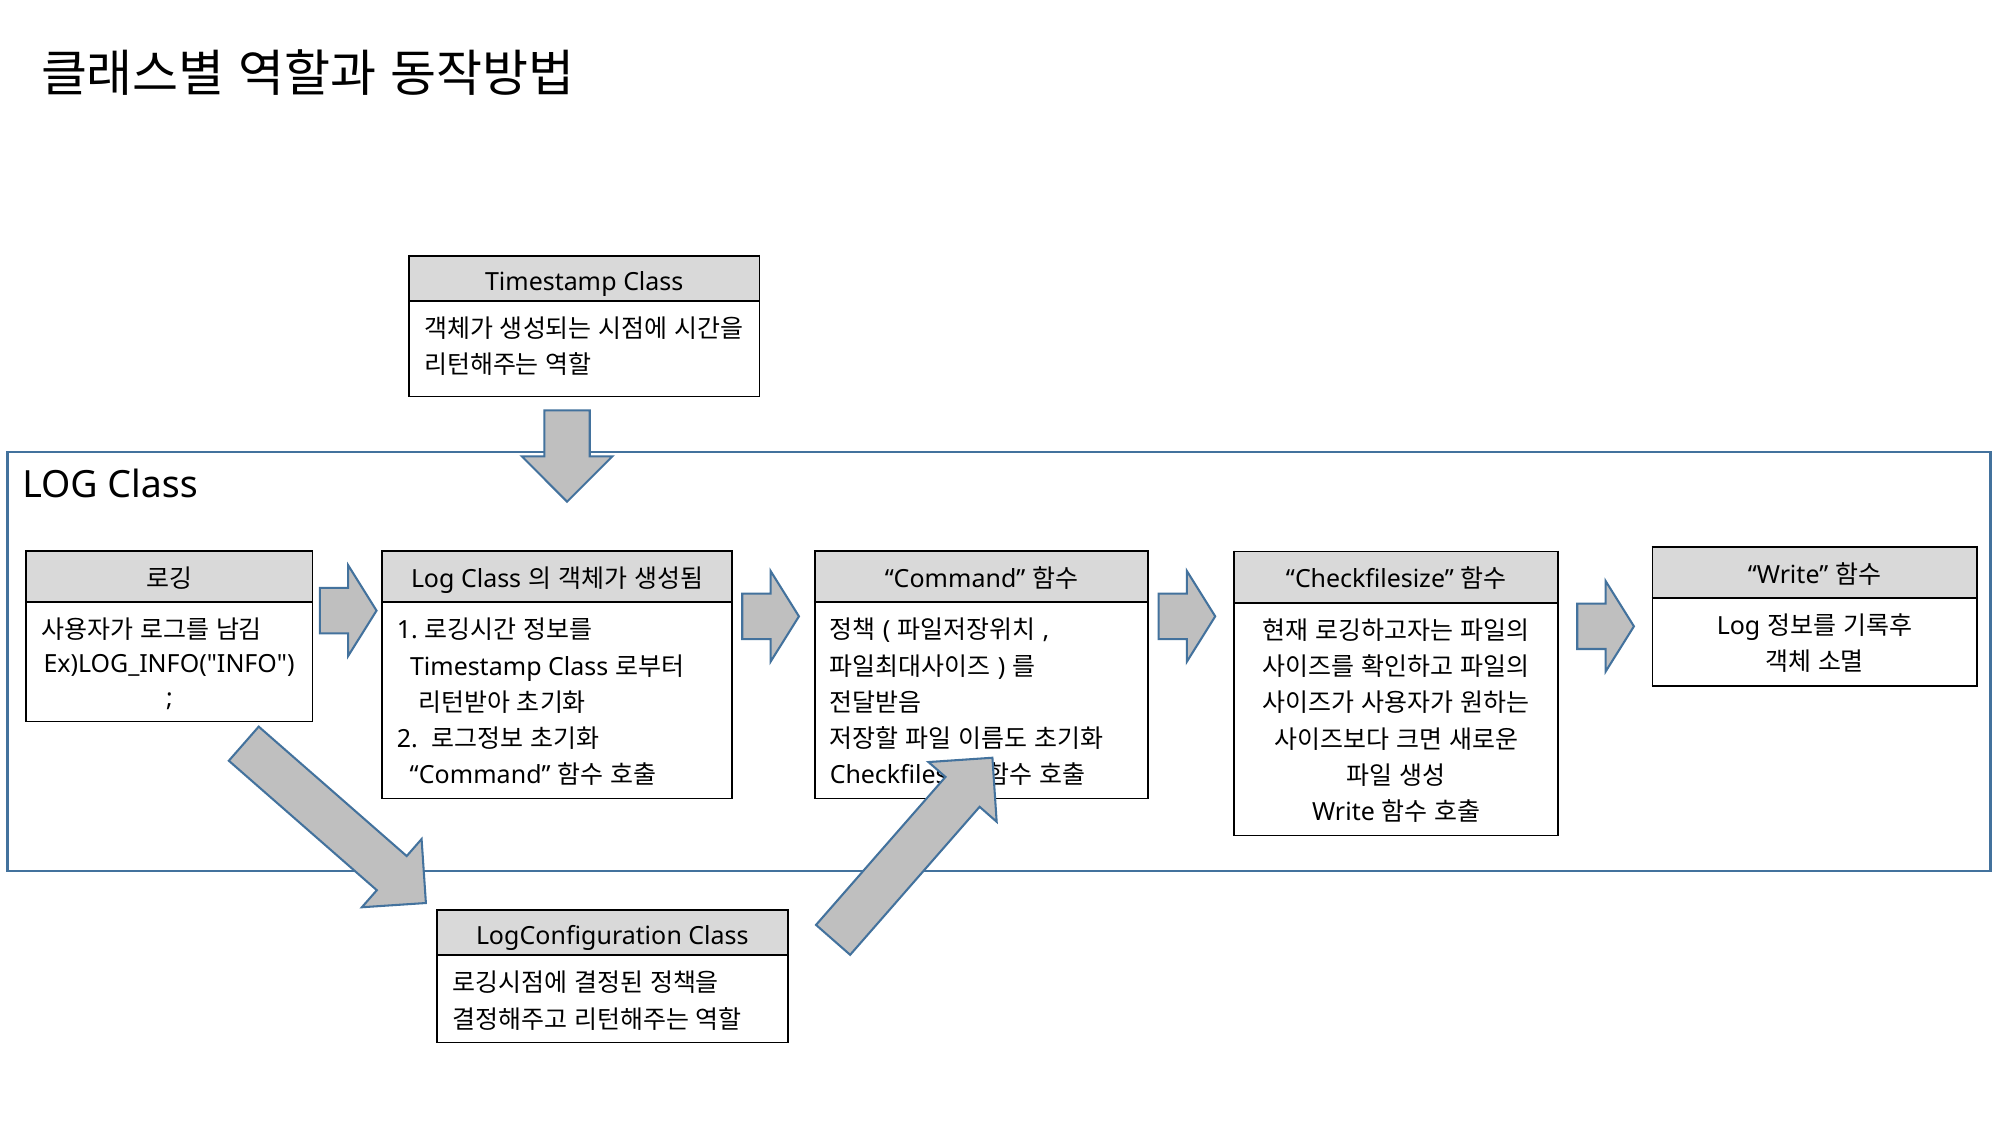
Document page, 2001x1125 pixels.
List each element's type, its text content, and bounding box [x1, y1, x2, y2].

table_cell 객체가 생성되는 시점에 시간을 리턴해주는 역할 [410, 302, 759, 396]
text_box [519, 409, 615, 504]
table_header Timestamp Class [410, 257, 759, 300]
text_box 클래스별 역할과 동작방법 [26, 34, 849, 109]
text_box [227, 725, 428, 909]
table_header LogConfiguration Class [438, 911, 787, 954]
table_cell 로깅시점에 결정된 정책을 결정해주고 리턴해주는 역할 [438, 956, 787, 1042]
text_box [6, 451, 1992, 872]
text_box [814, 756, 998, 957]
text_box LOG Class [7, 452, 251, 512]
